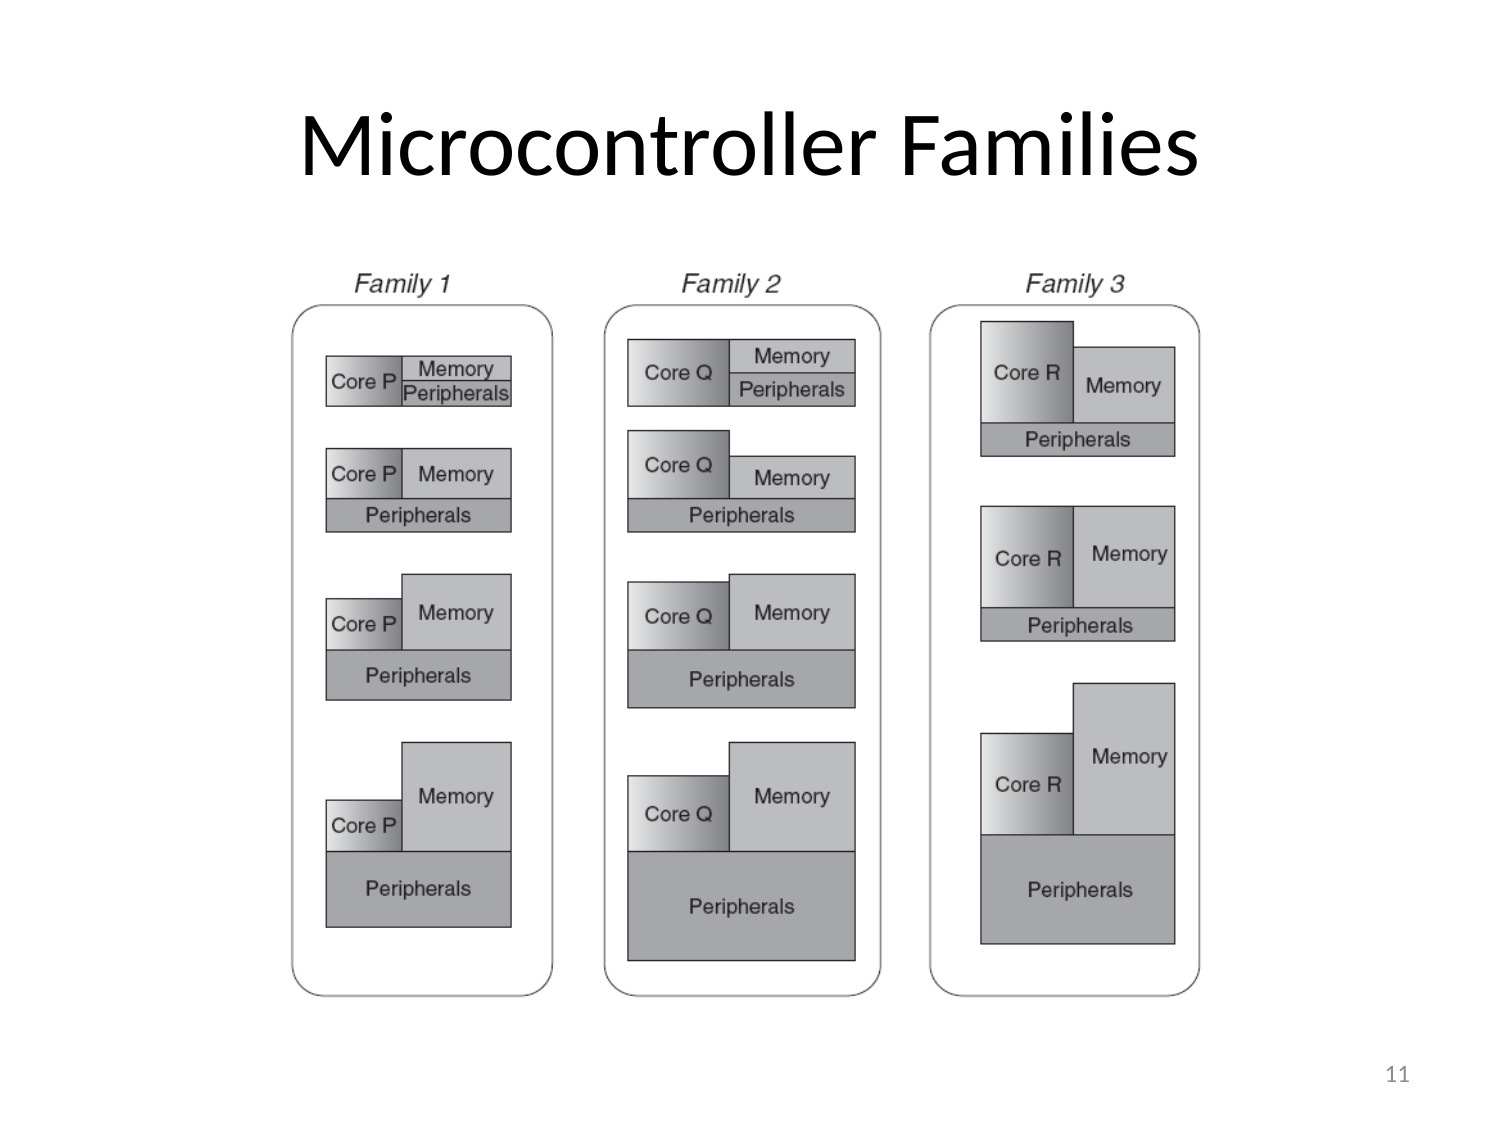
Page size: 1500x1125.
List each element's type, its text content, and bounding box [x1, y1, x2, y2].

slide_number 11 [1074, 1042, 1425, 1103]
title Microcontroller Families [75, 45, 1425, 233]
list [268, 262, 1232, 1006]
